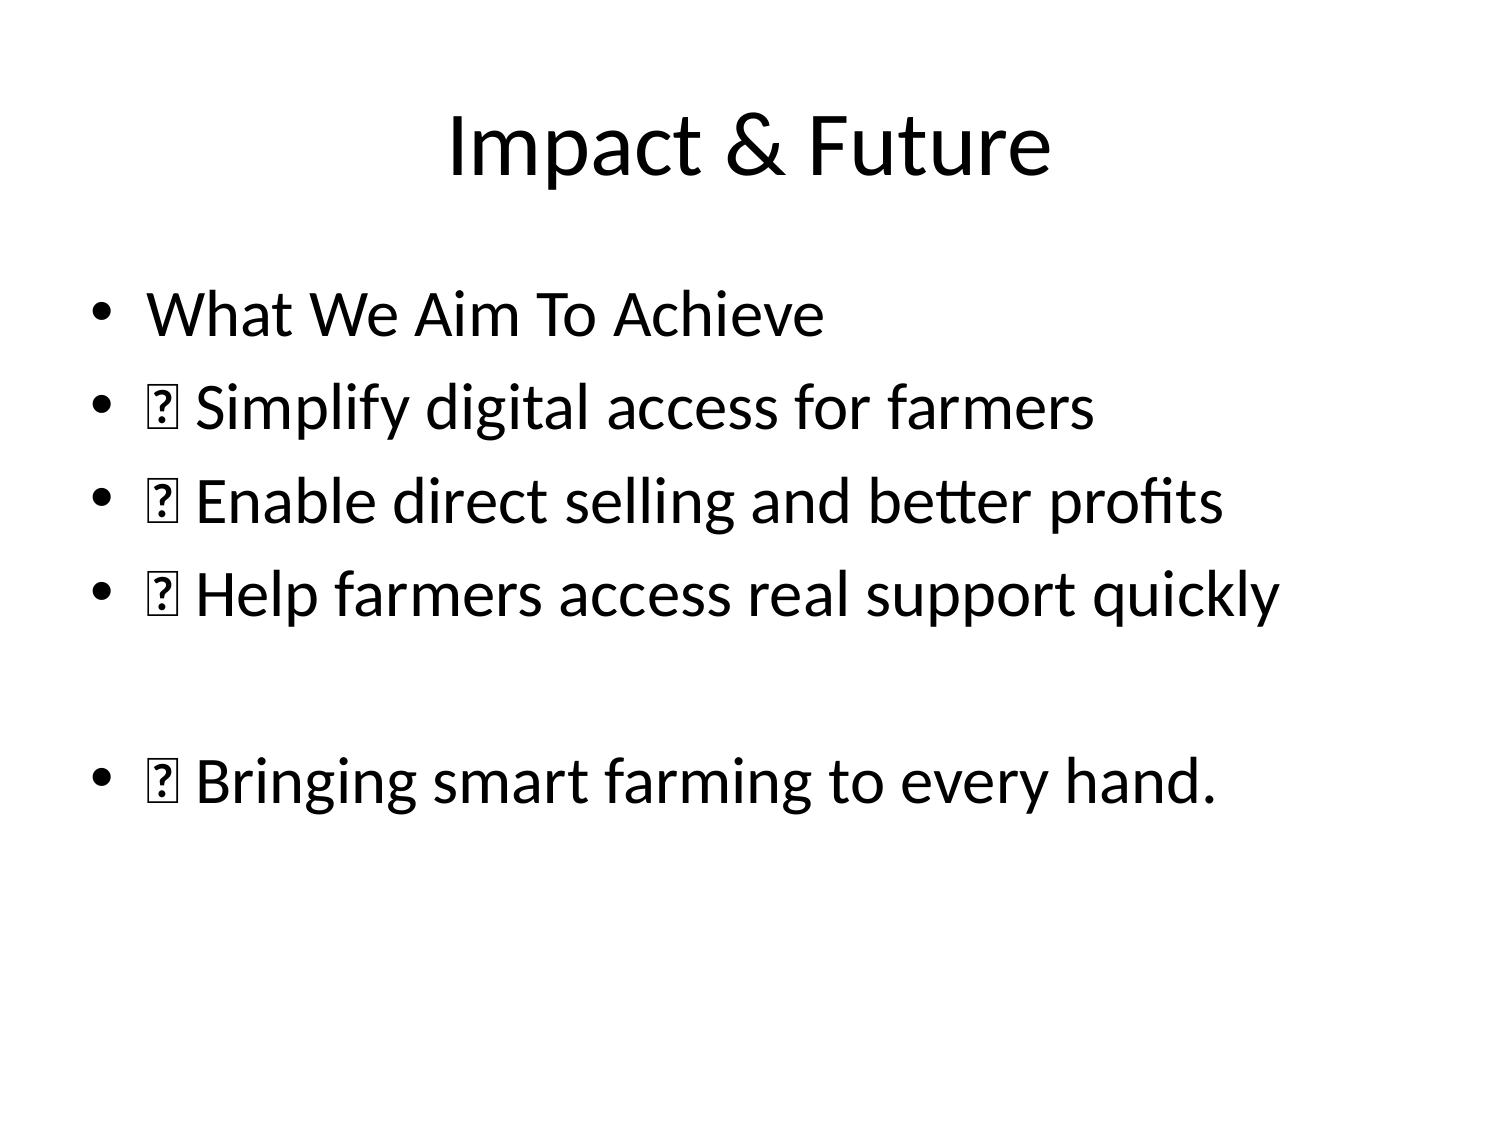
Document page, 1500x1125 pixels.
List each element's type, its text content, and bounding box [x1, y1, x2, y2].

list What We Aim To Achieve ✅ Simplify digital access for farmers ✅ Enable direct selling and better profits ✅ Help farmers access real support quickly 🌱 Bringing smart farming to every hand. [75, 262, 1425, 1005]
title Impact & Future [75, 45, 1425, 233]
